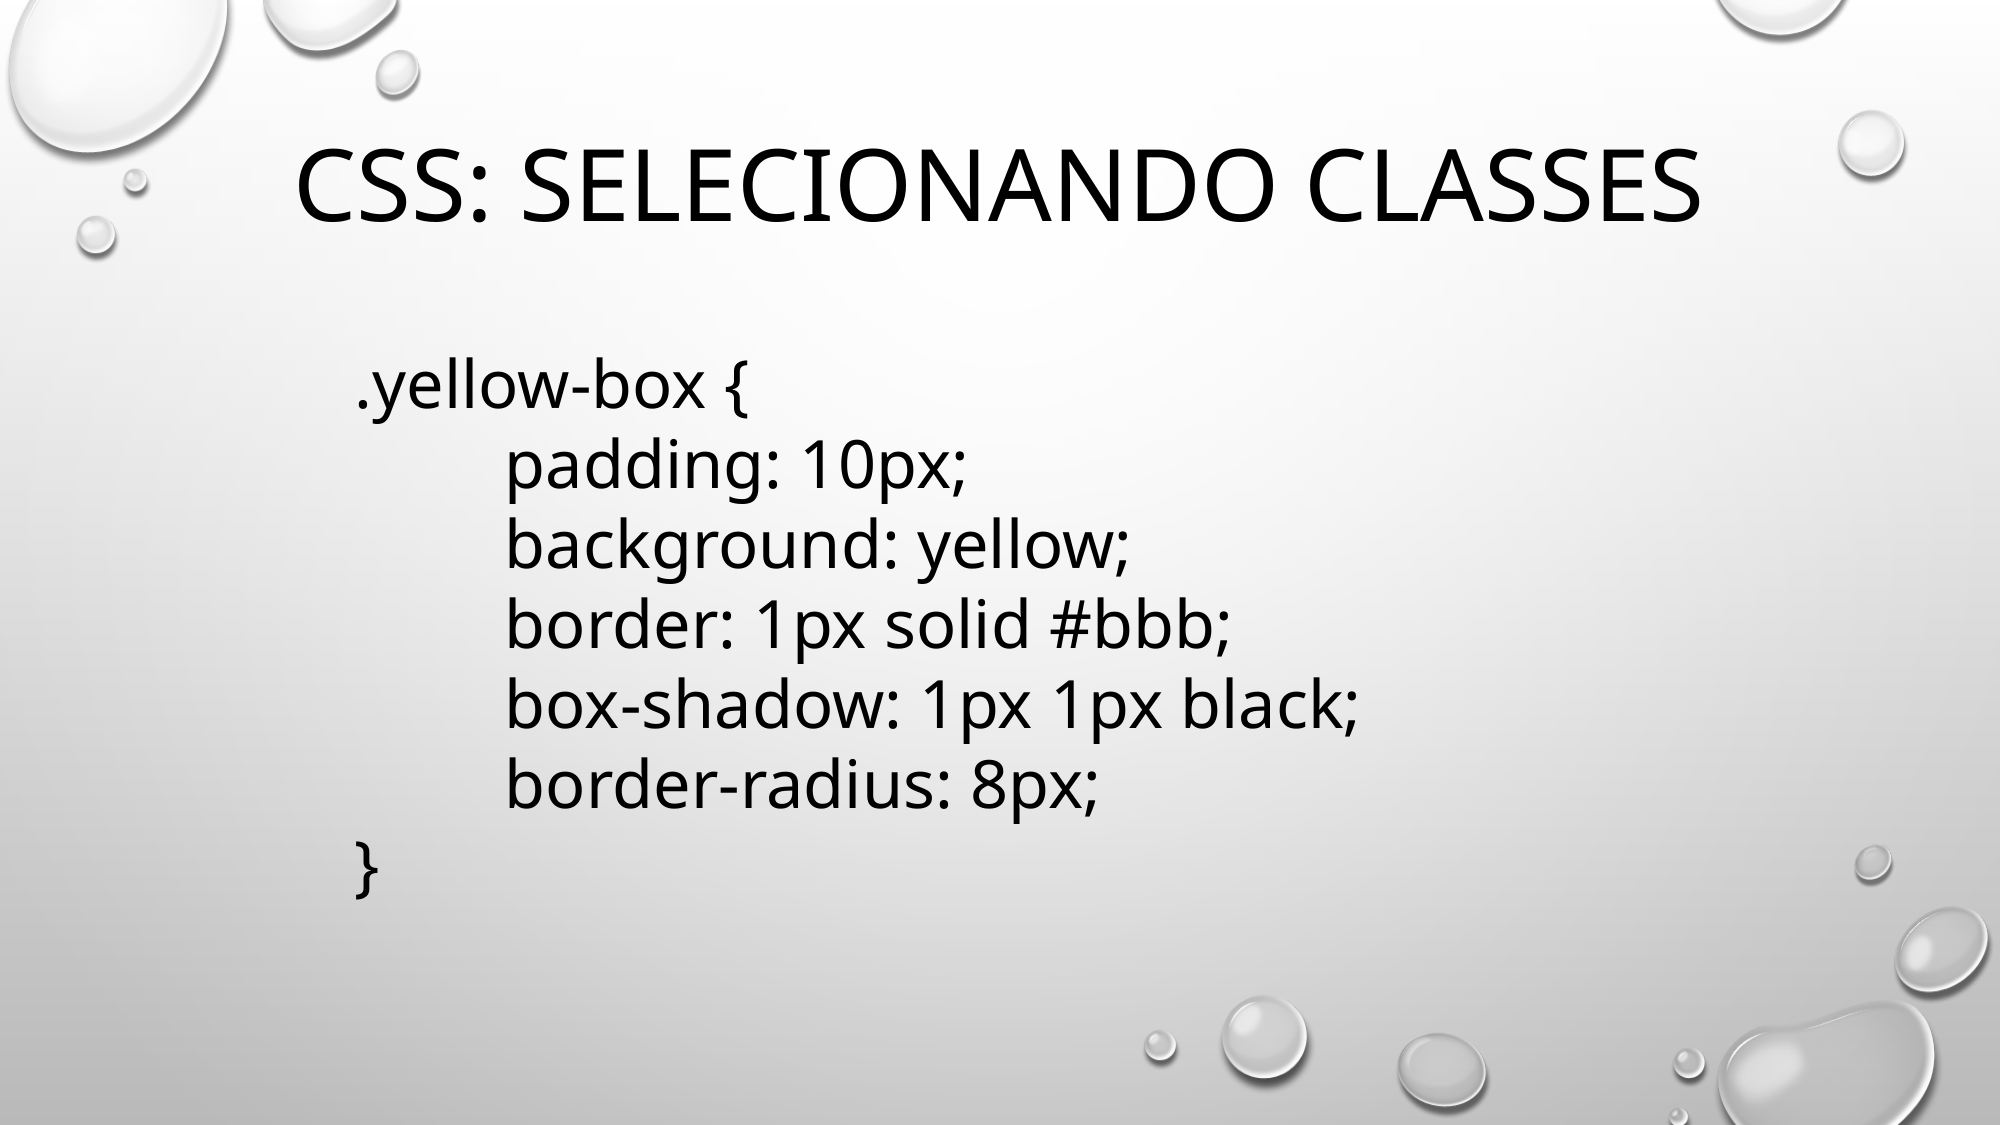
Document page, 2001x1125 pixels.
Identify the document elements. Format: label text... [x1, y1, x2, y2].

picture [0, 0, 2000, 1125]
list .yellow-box { padding: 10px; background: yellow; border: 1px solid #bbb; box-shadow: 1px 1px black; border-radius: 8px; } [339, 334, 1850, 1024]
title Css: selecionando classes [149, 101, 1851, 277]
